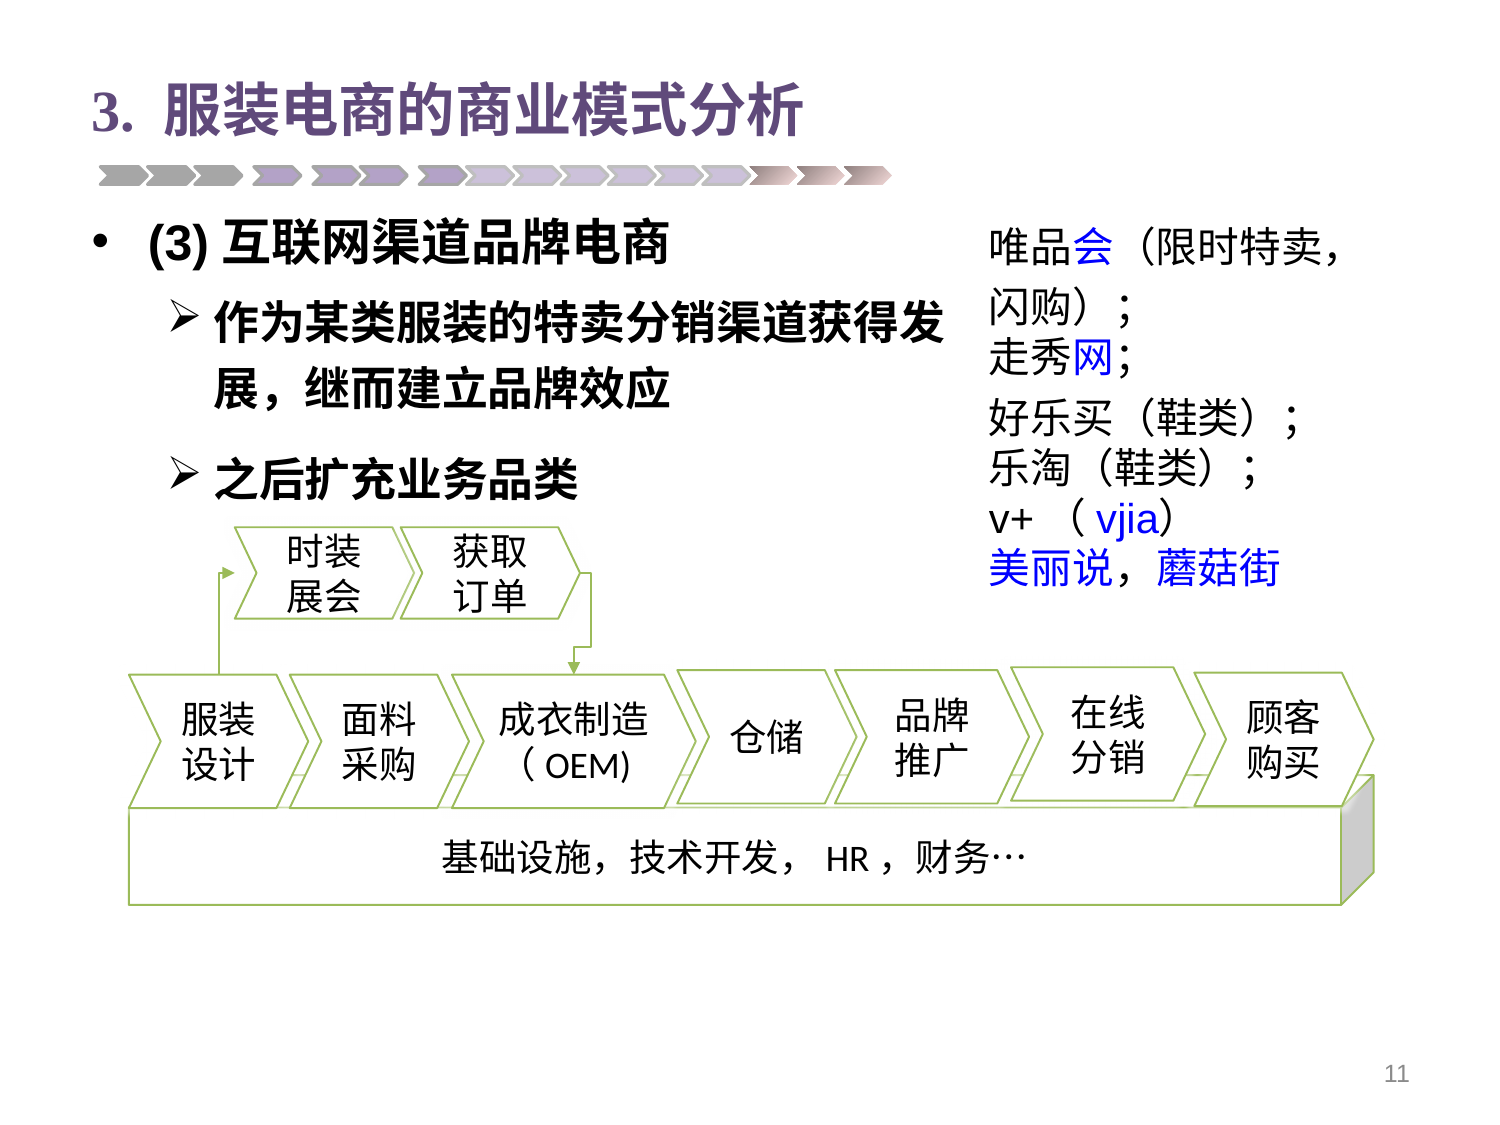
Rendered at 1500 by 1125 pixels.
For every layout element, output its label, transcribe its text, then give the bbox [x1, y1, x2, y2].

text_box 唯品会（限时特卖，闪购）； 走秀网； 好乐买（鞋类）；乐淘（鞋类）； v+（vjia） 美丽说，蘑菇街 [974, 213, 1354, 610]
slide_number 11 [1340, 1042, 1425, 1103]
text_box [557, 572, 581, 675]
list (3)互联网渠道品牌电商 作为某类服装的特卖分销渠道获得发展，继而建立品牌效应 之后扩充业务品类 [76, 196, 975, 523]
text_box 获取订单 [399, 526, 577, 620]
title 3. 服装电商的商业模式分析 [76, 54, 1424, 161]
text_box 服装设计 [128, 673, 310, 810]
text_box 品牌推广 [834, 669, 1030, 805]
text_box 成衣制造（OEM) [451, 673, 696, 810]
text_box 仓储 [676, 669, 854, 805]
text_box 在线分销 [1010, 666, 1207, 802]
text_box 时装展会 [233, 526, 410, 620]
text_box 基础设施，技术开发，HR，财务… [127, 774, 1375, 906]
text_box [178, 596, 281, 652]
text_box 顾客购买 [1193, 671, 1375, 808]
text_box 面料采购 [288, 673, 470, 810]
